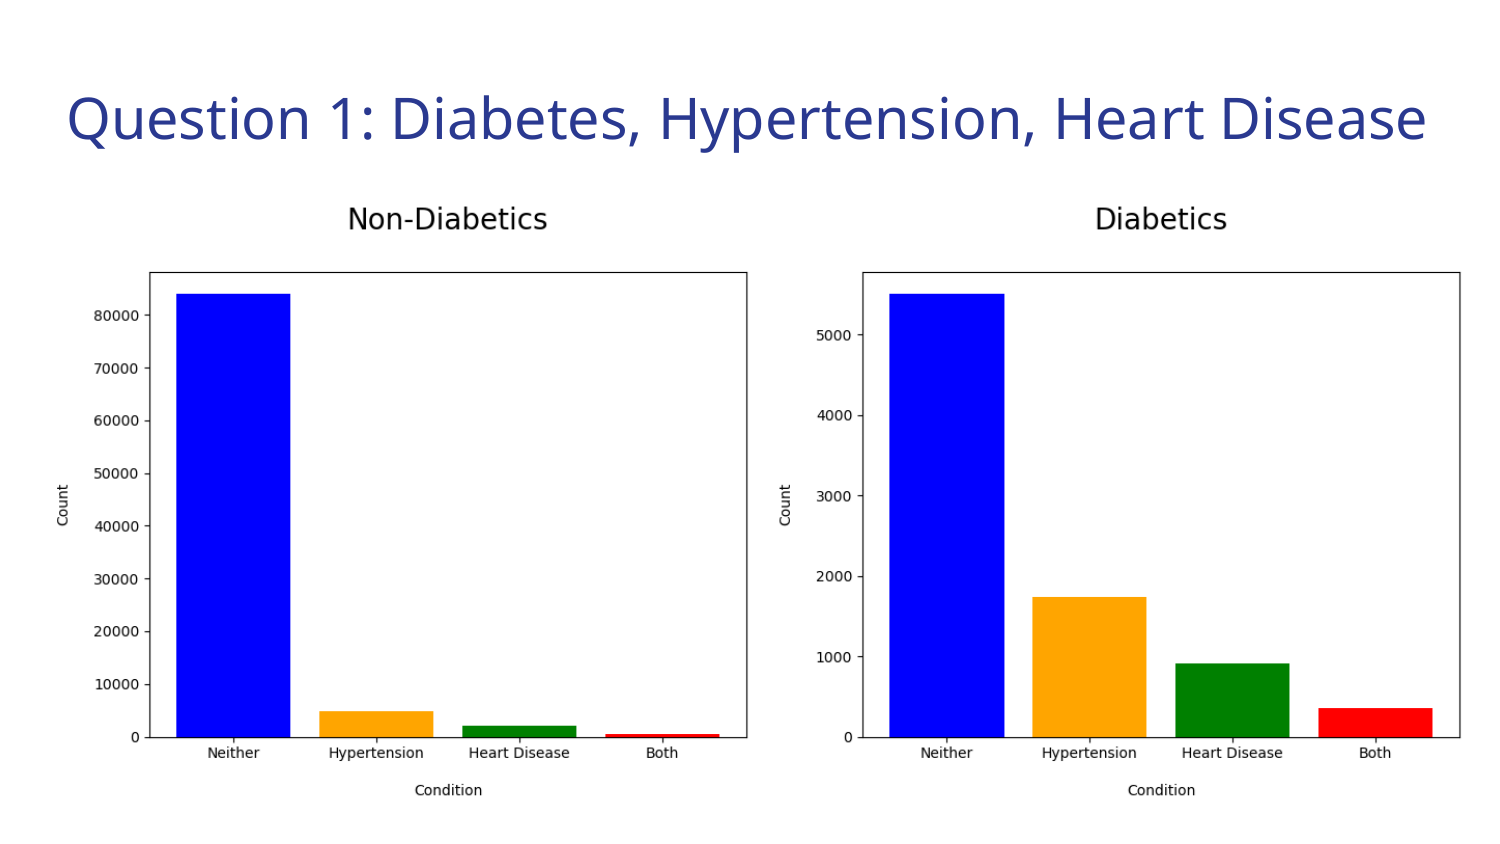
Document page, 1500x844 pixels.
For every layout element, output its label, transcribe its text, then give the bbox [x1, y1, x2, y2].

picture [24, 191, 1476, 814]
title Question 1: Diabetes, Hypertension, Heart Disease [51, 67, 1449, 167]
